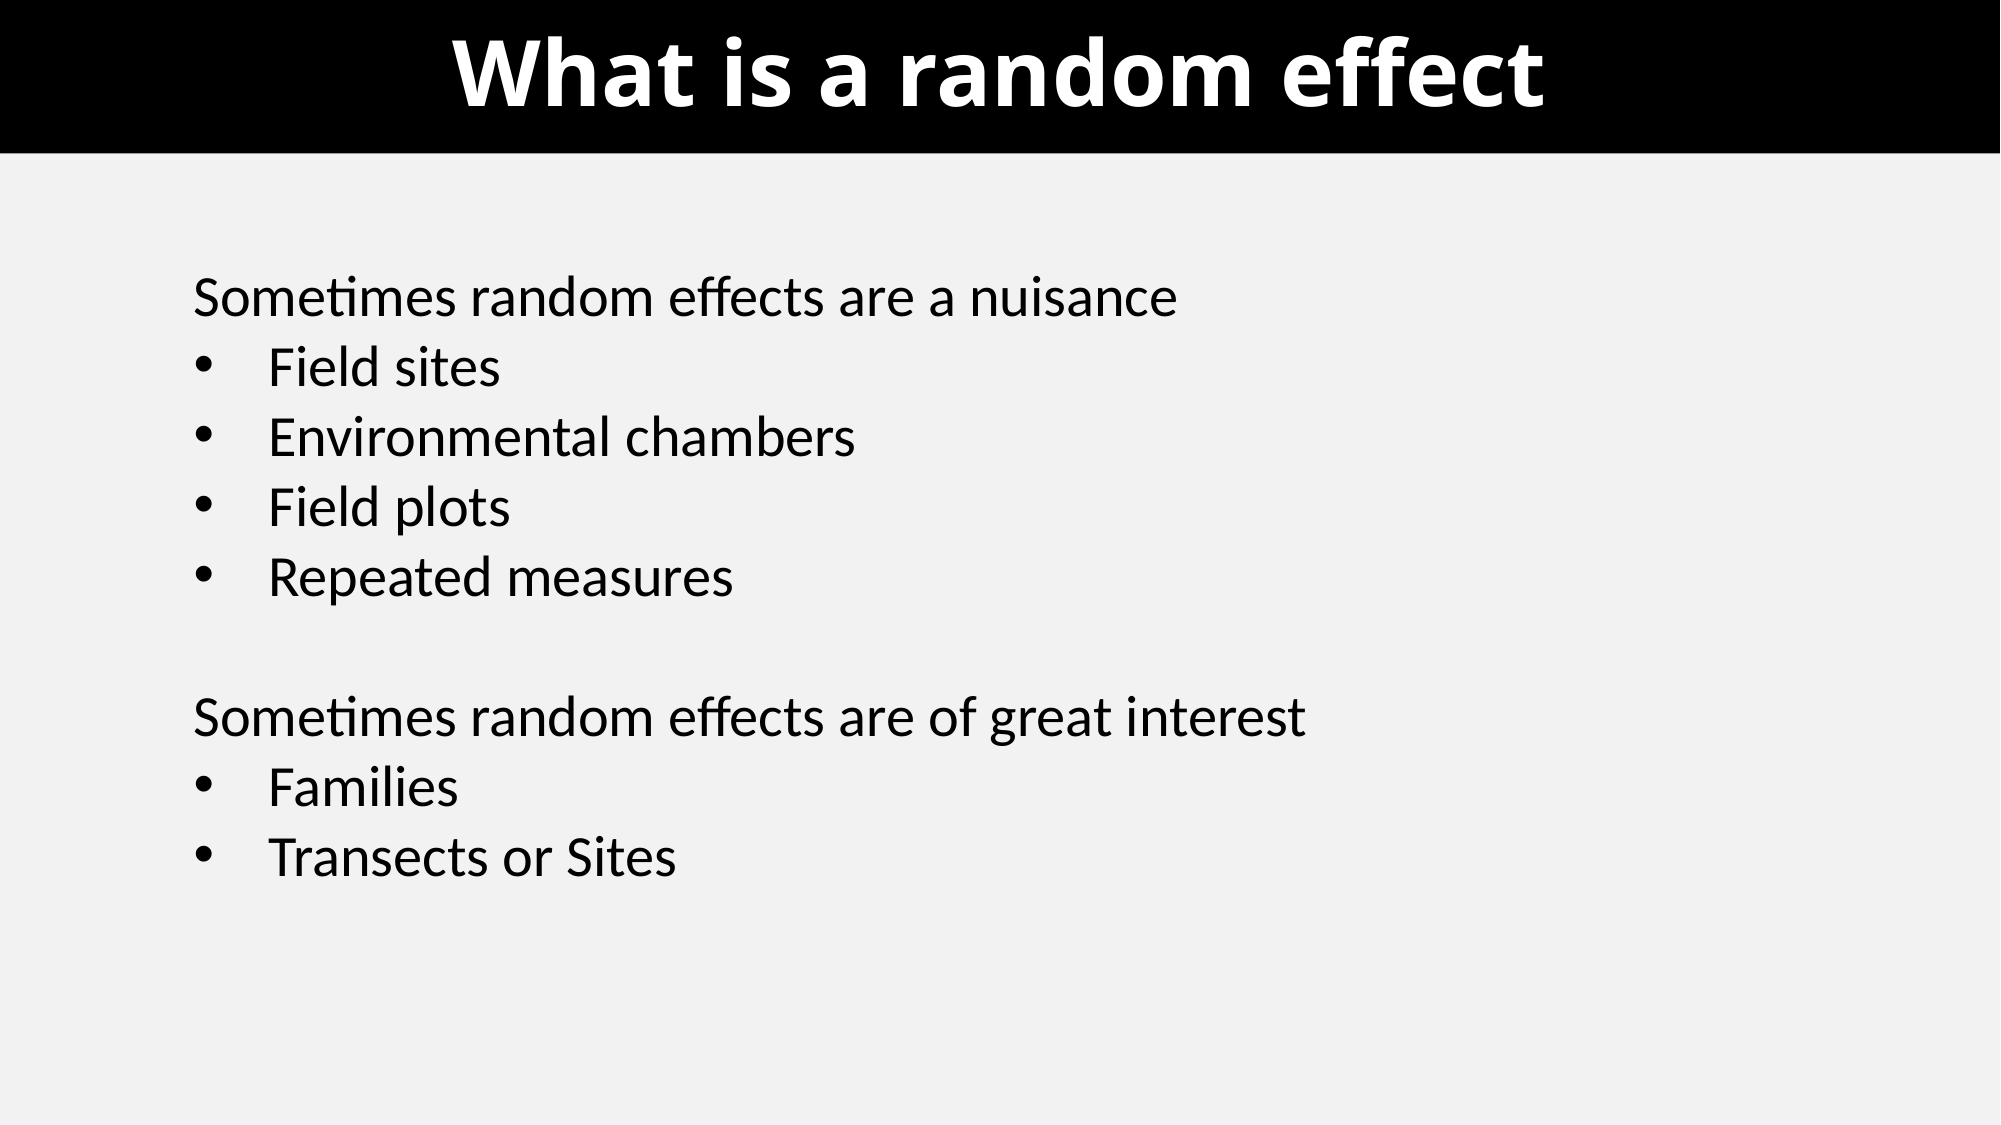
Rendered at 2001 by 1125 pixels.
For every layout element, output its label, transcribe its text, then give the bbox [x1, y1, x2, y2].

text_box Sometimes random effects are a nuisance Field sites Environmental chambers Field plots Repeated measures Sometimes random effects are of great interest Families Transects or Sites [178, 251, 1847, 1106]
title What is a random effect [0, 0, 2000, 154]
